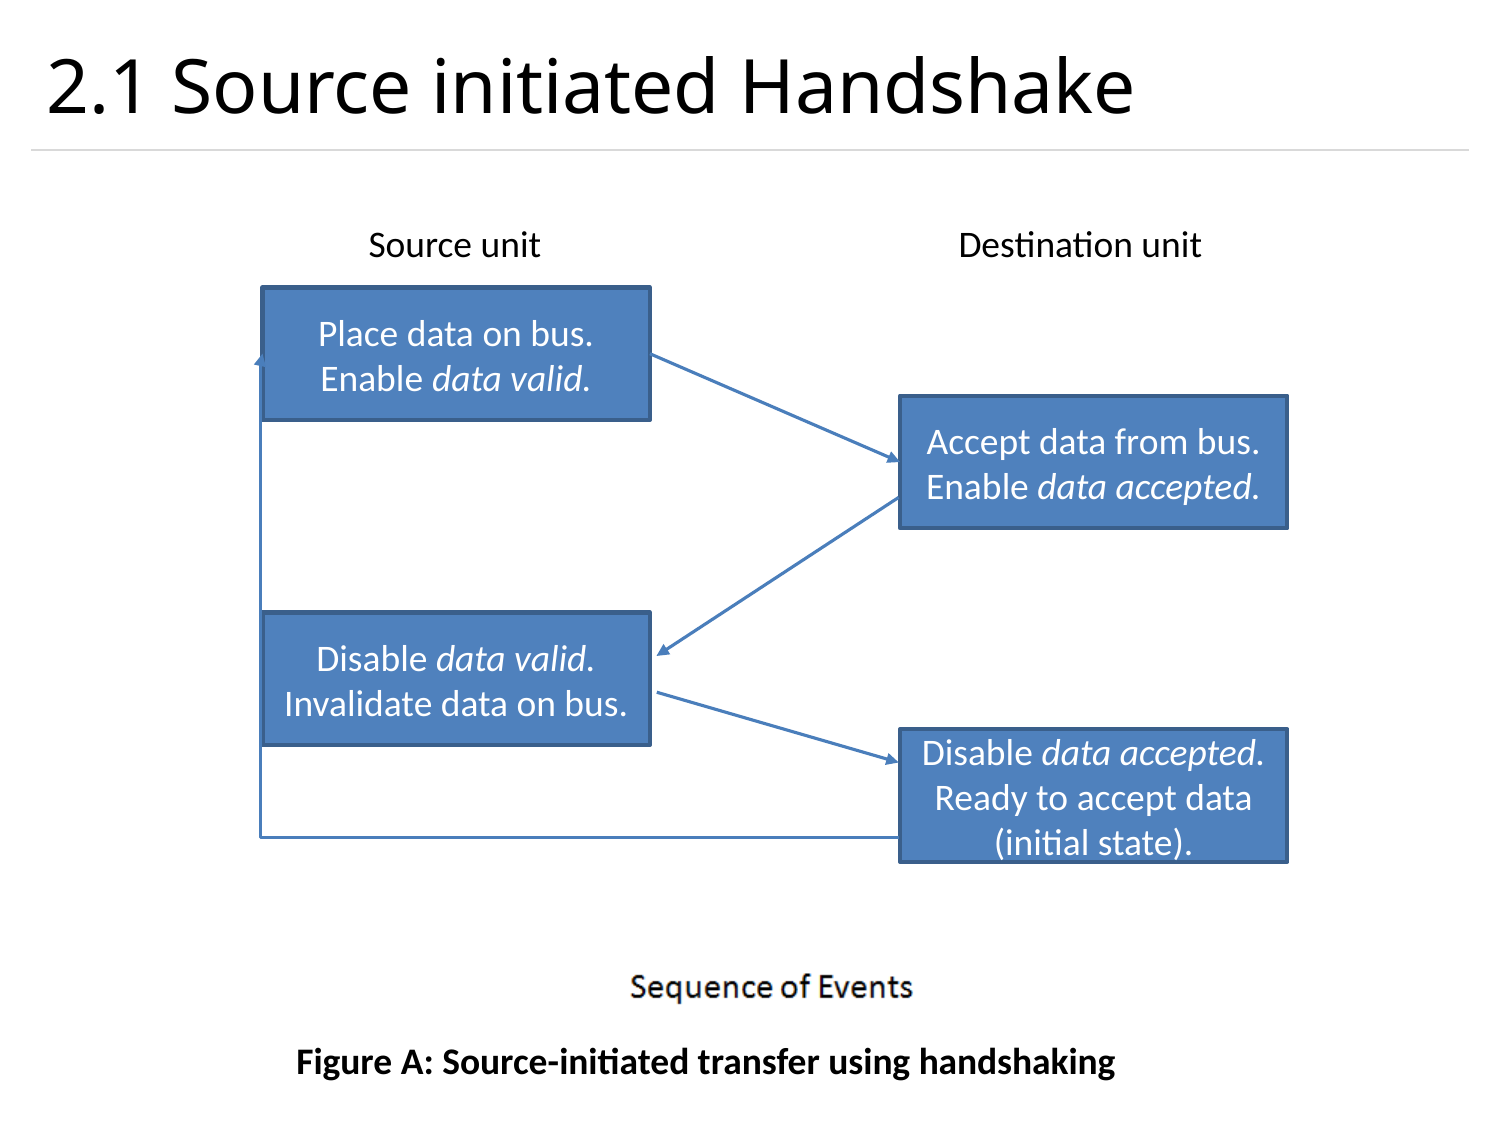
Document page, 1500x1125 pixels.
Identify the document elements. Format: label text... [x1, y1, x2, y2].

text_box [262, 353, 899, 838]
title 2.1 Source initiated Handshake [31, 17, 1469, 150]
text_box Figure A: Source-initiated transfer using handshaking [281, 1029, 1363, 1090]
text_box Place data on bus. Enable data valid. [260, 285, 652, 354]
text_box Source unit [353, 212, 559, 272]
text_box Destination unit [943, 212, 1244, 272]
text_box Accept data from bus. Enable data accepted. [902, 394, 1289, 530]
picture [620, 956, 930, 1020]
text_box Disable data accepted. Ready to accept data (initial state). [898, 727, 1289, 864]
